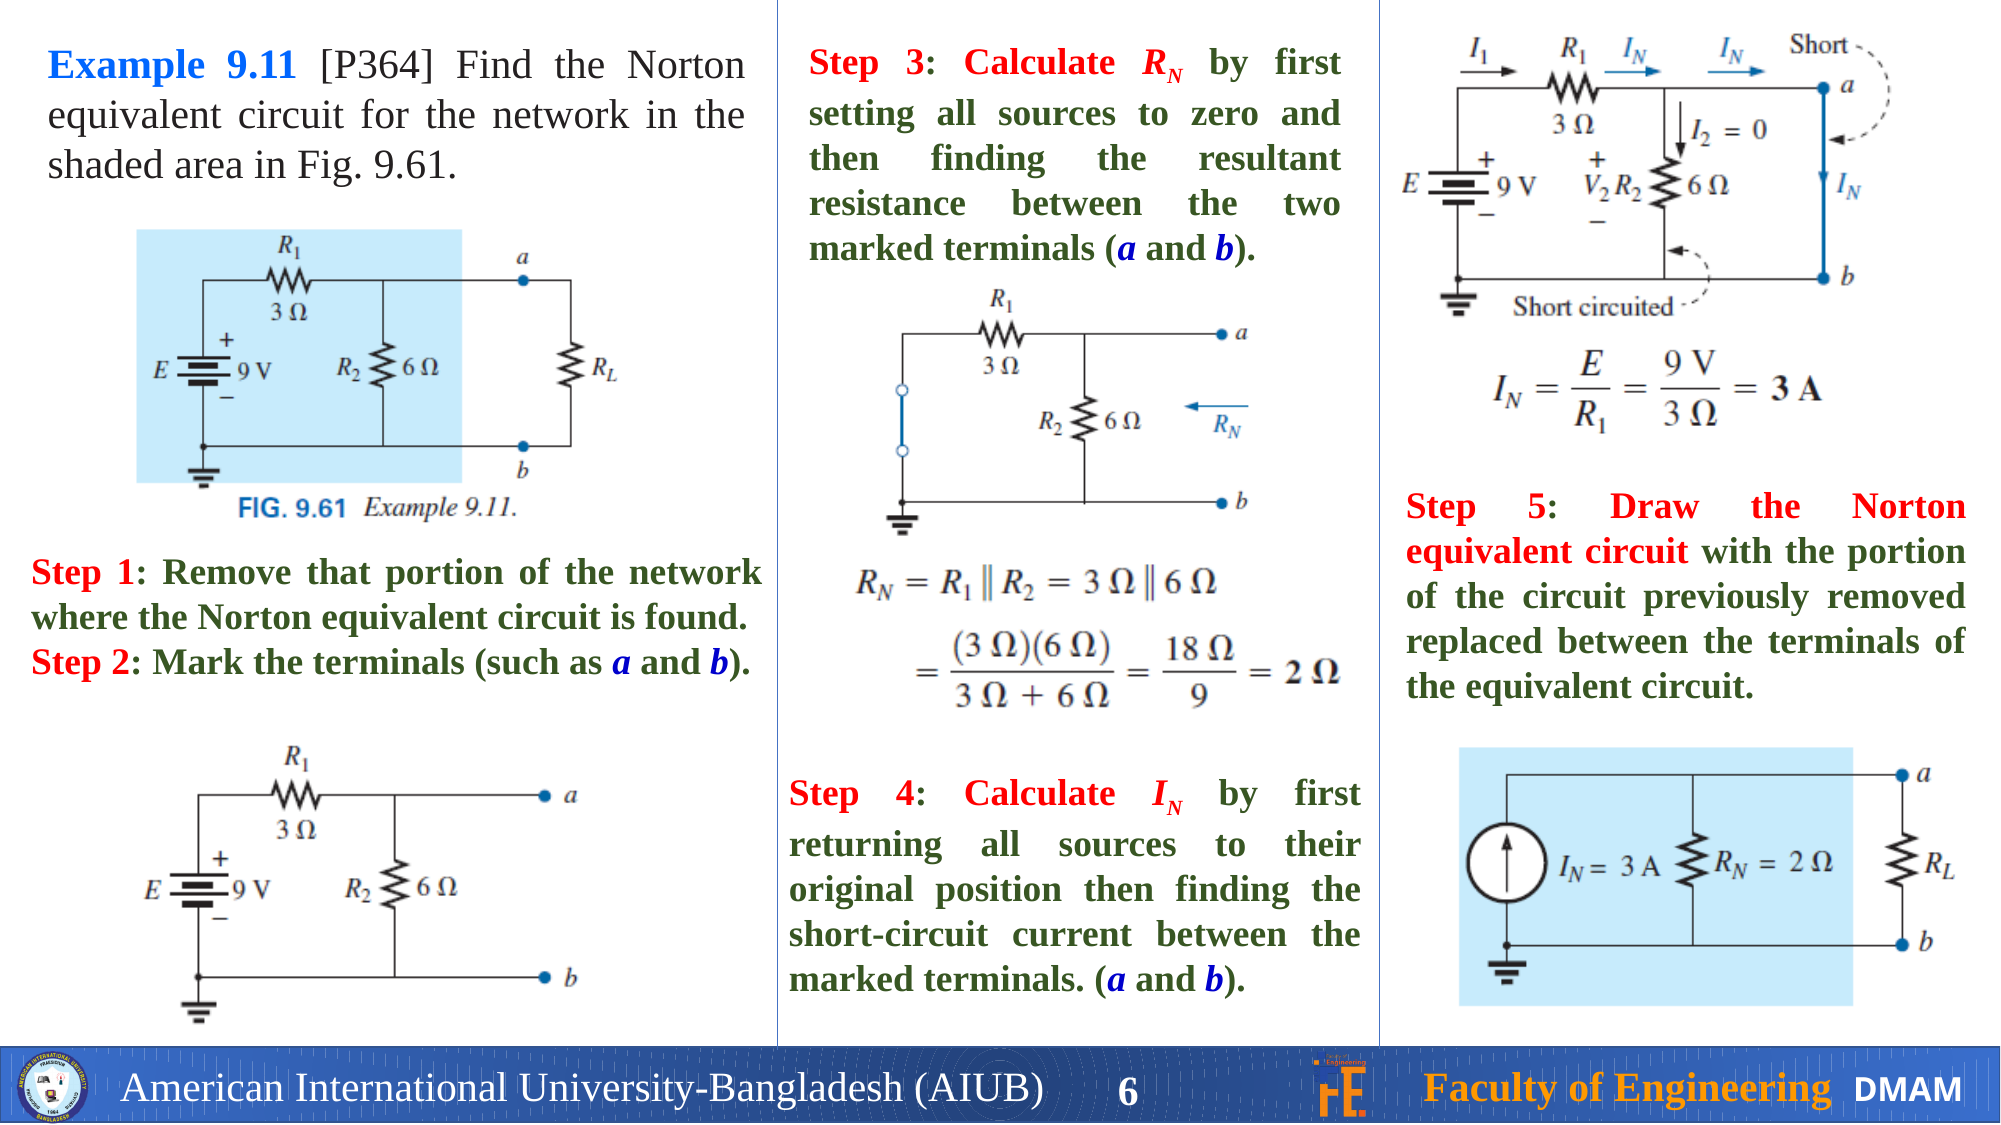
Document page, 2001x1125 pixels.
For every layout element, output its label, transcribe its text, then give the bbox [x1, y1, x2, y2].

picture [852, 280, 1350, 720]
text_box Step 3: Calculate RN by first setting all sources to zero and then finding the resultant resistance between the two marked terminals (a and b). [793, 29, 1357, 276]
text_box Step 1: Remove that portion of the network where the Norton equivalent circuit is found. Step 2: Mark the terminals (such as a and b). [16, 539, 777, 689]
text_box Step 5: Draw the Norton equivalent circuit with the portion of the circuit previously removed replaced between the terminals of the equivalent circuit. [1390, 473, 1982, 714]
text_box Step 4: Calculate IN by first returning all sources to their original position then finding the short-circuit current between the marked terminals. (a and b). [778, 760, 1377, 1007]
picture [1450, 743, 1966, 1011]
picture [15, 1049, 90, 1125]
picture [129, 225, 622, 524]
text_box 6 [1046, 1058, 1211, 1119]
picture [1302, 1046, 1378, 1122]
picture [129, 736, 594, 1037]
text_box Example 9.11 [P364] Find the Norton equivalent circuit for the network in the shaded area in Fig. 9.61. [33, 29, 761, 195]
picture [1402, 18, 1897, 448]
